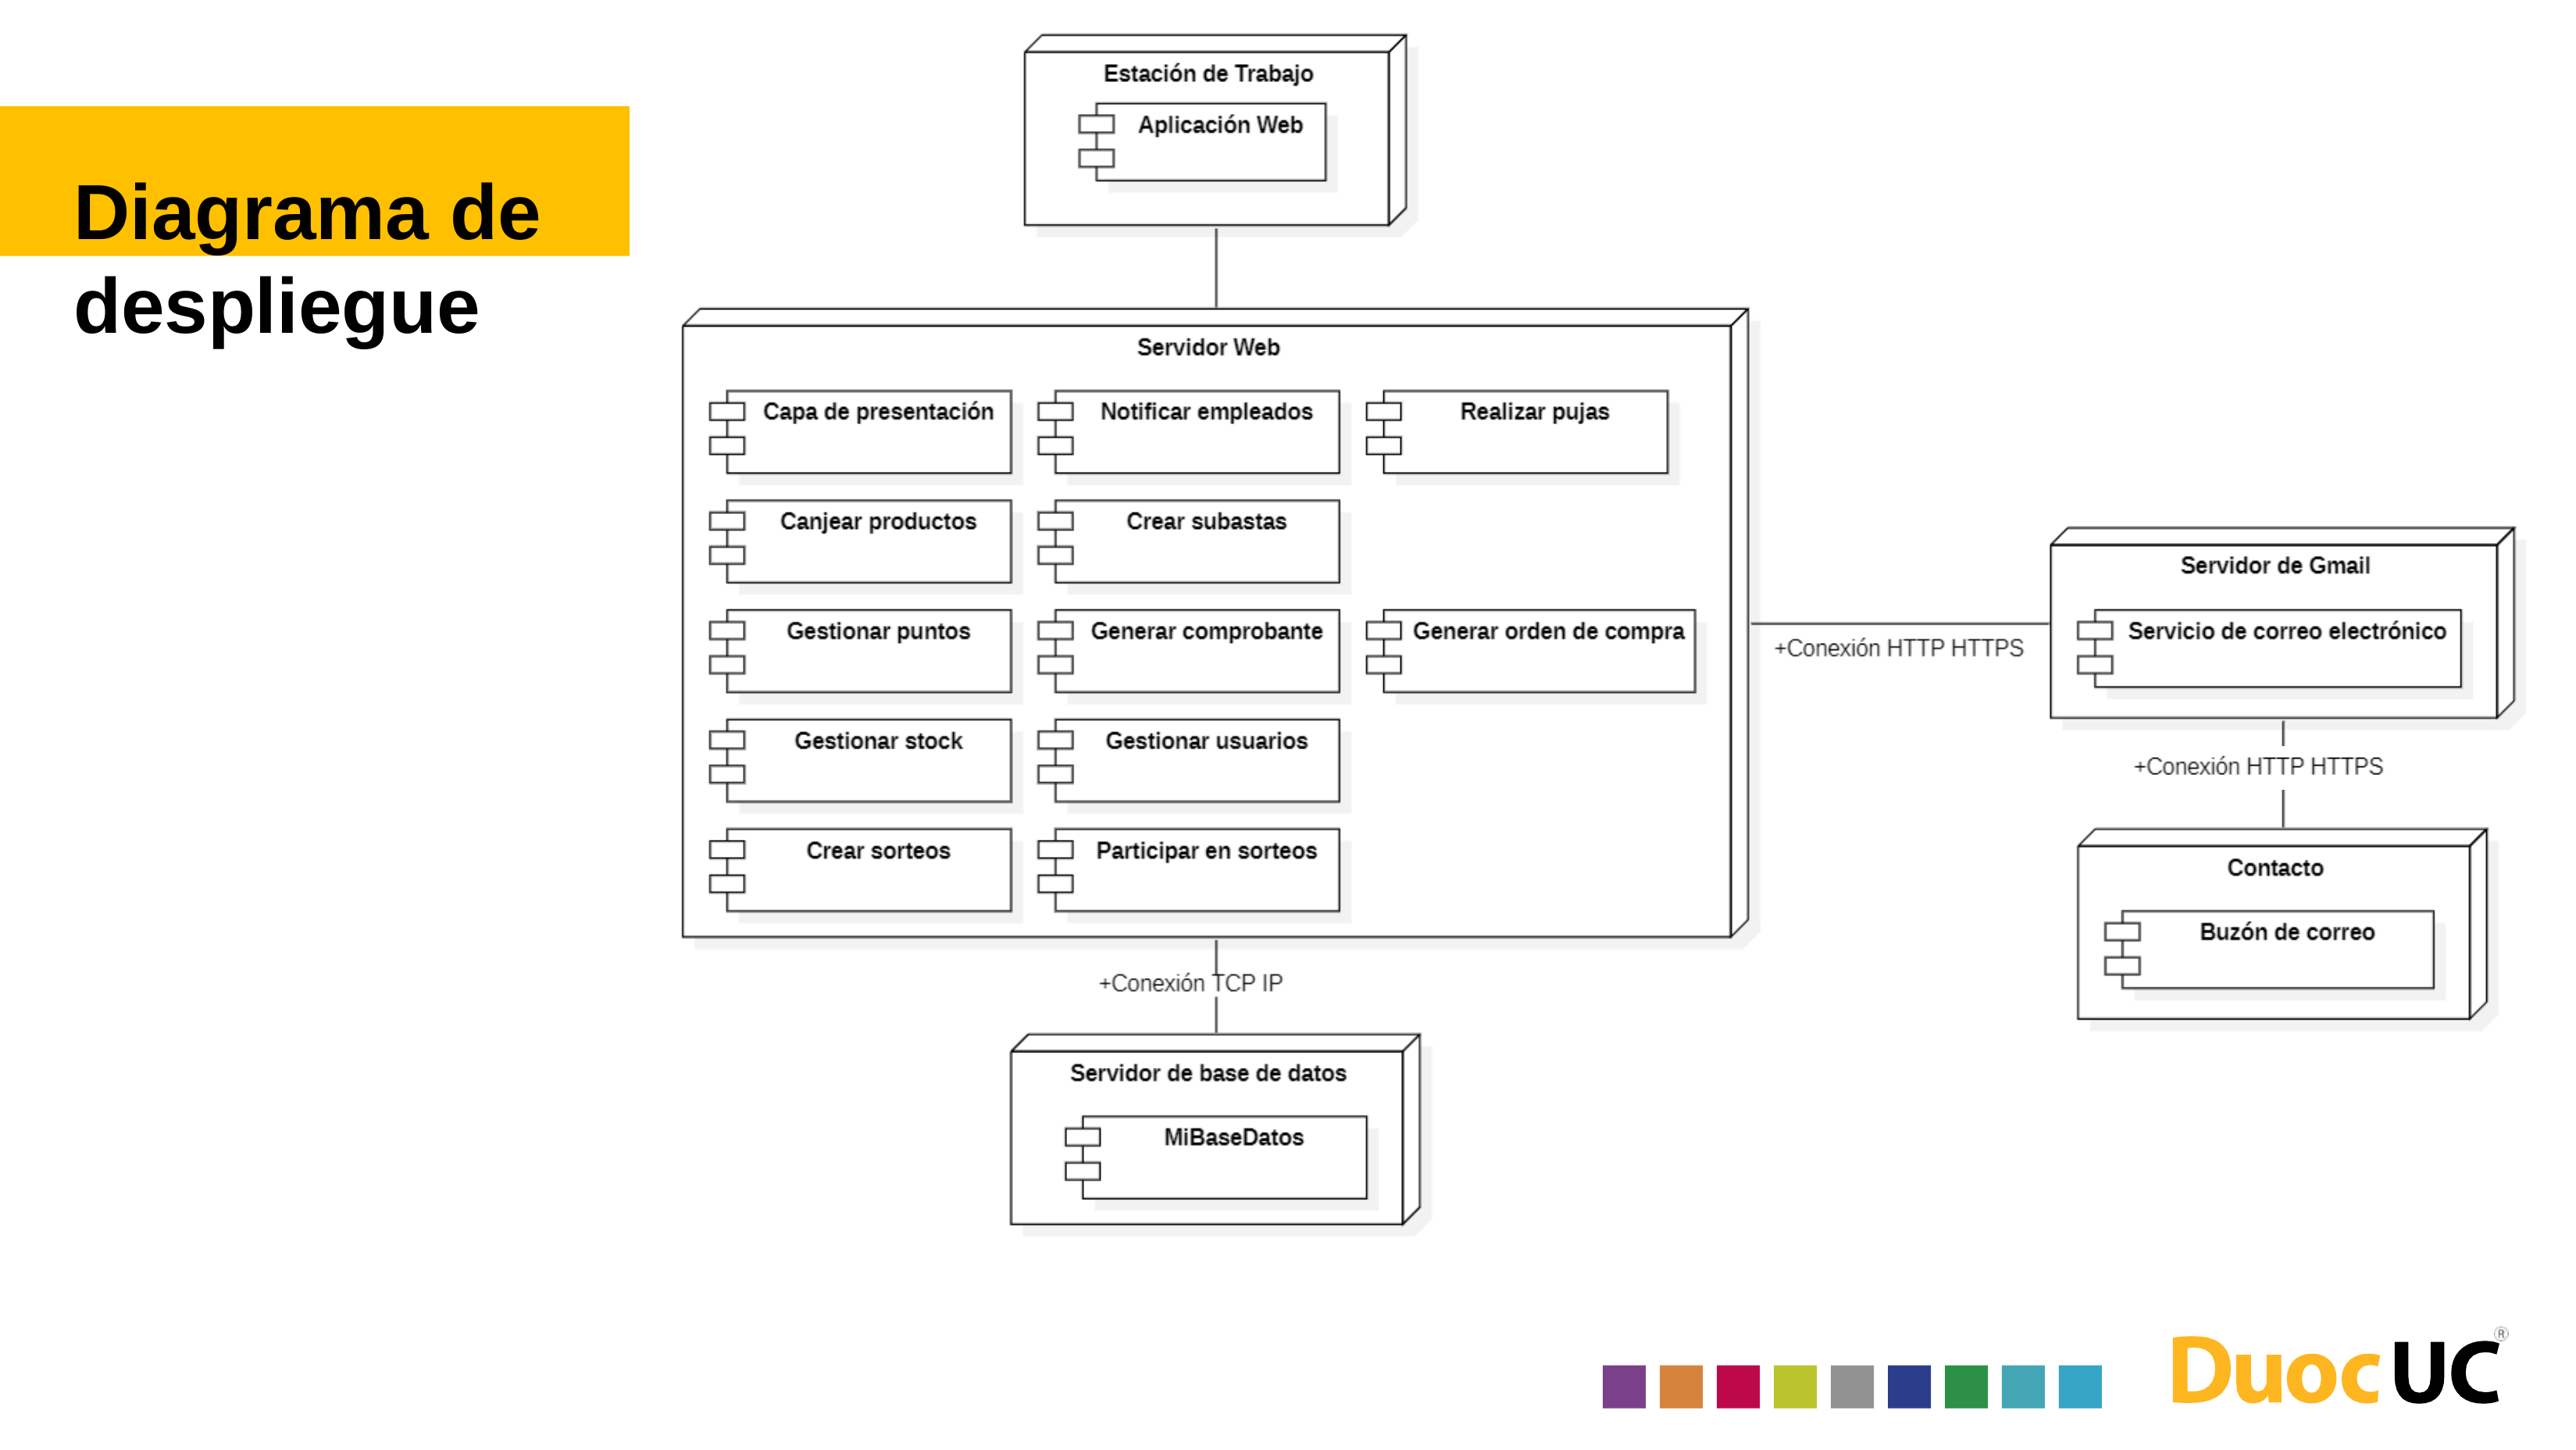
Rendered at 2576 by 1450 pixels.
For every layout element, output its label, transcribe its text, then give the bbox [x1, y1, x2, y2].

list Diagrama de despliegue [73, 161, 625, 991]
picture [630, 0, 2576, 1280]
picture [2494, 1327, 2509, 1341]
